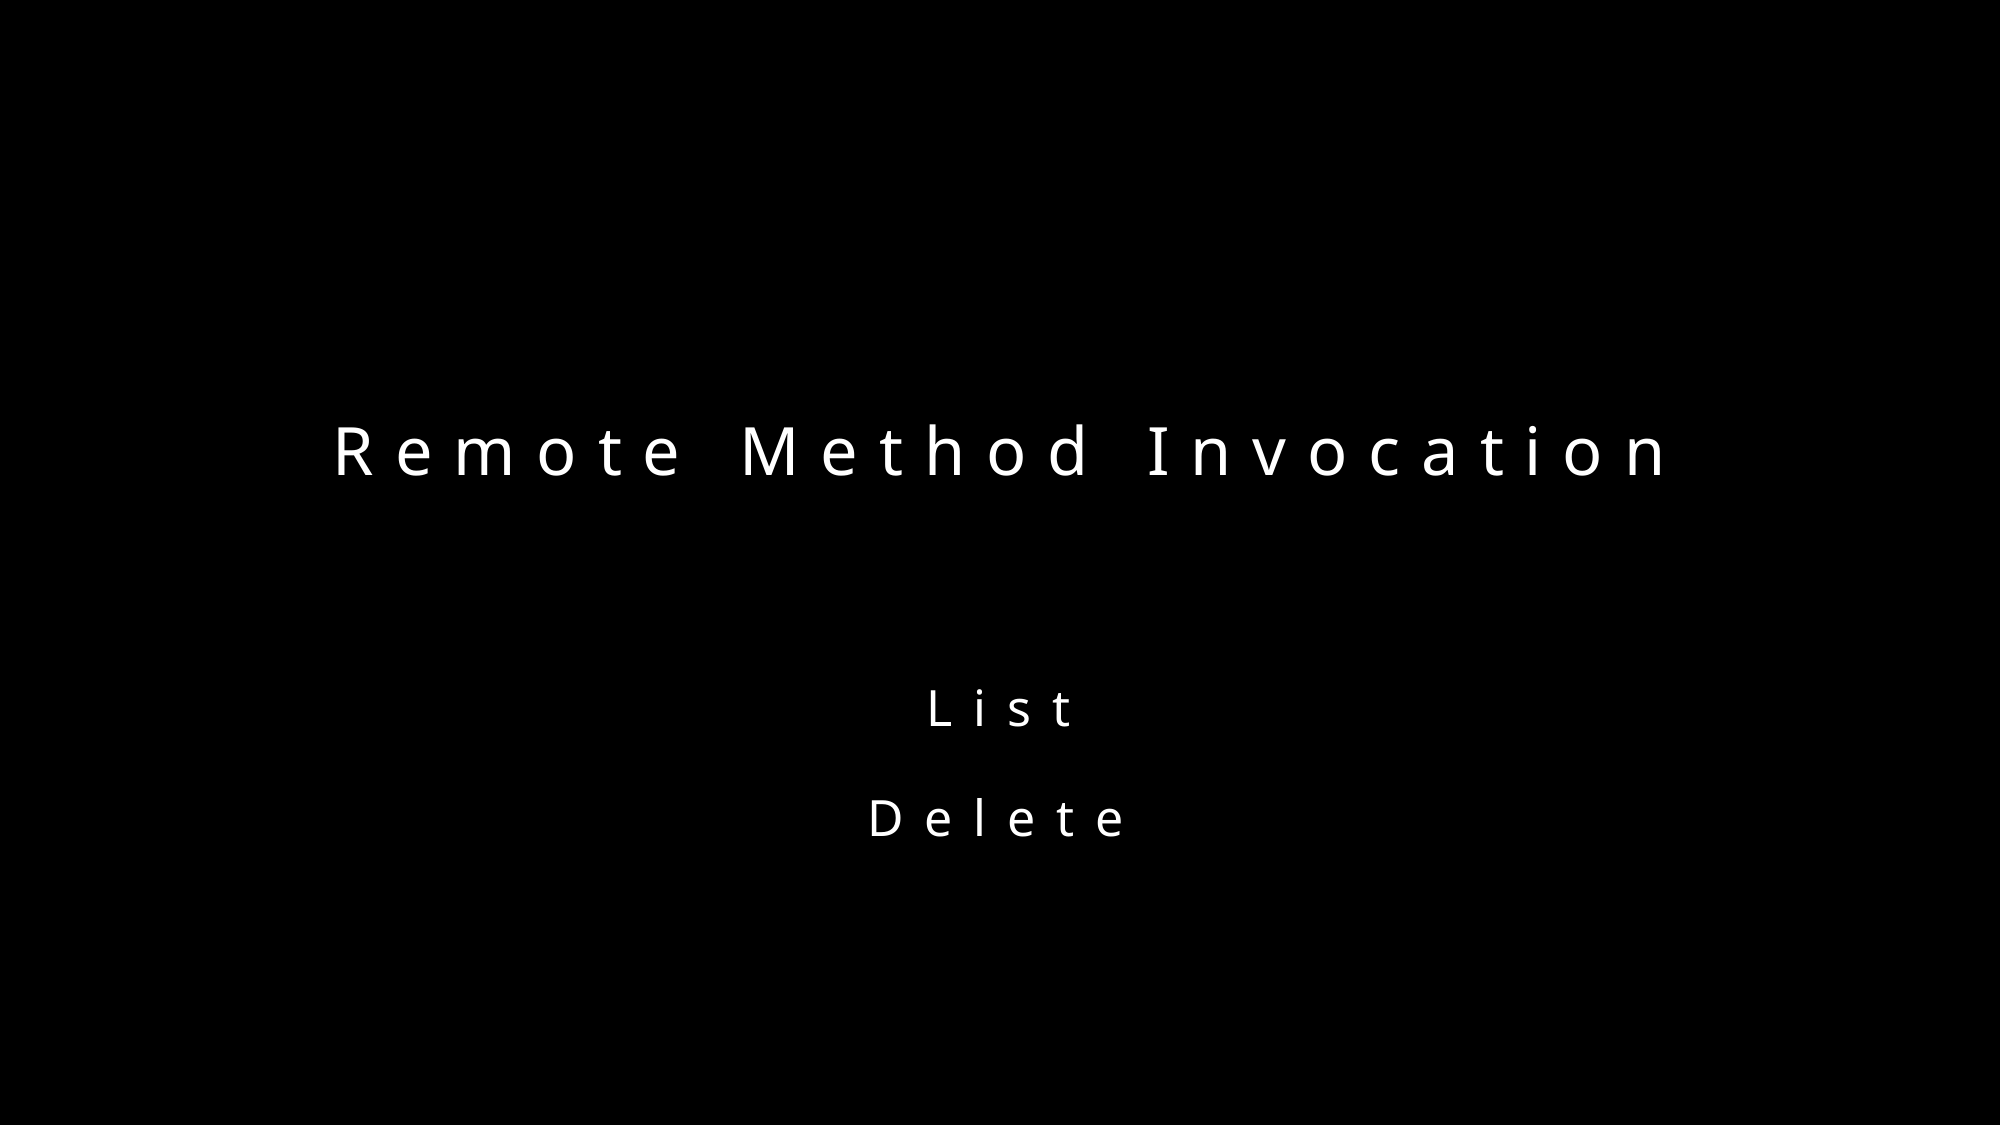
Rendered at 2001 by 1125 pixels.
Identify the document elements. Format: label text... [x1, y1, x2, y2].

text_box List [911, 669, 1085, 744]
text_box Remote Method Invocation [318, 401, 1682, 496]
text_box Delete [852, 779, 1139, 854]
